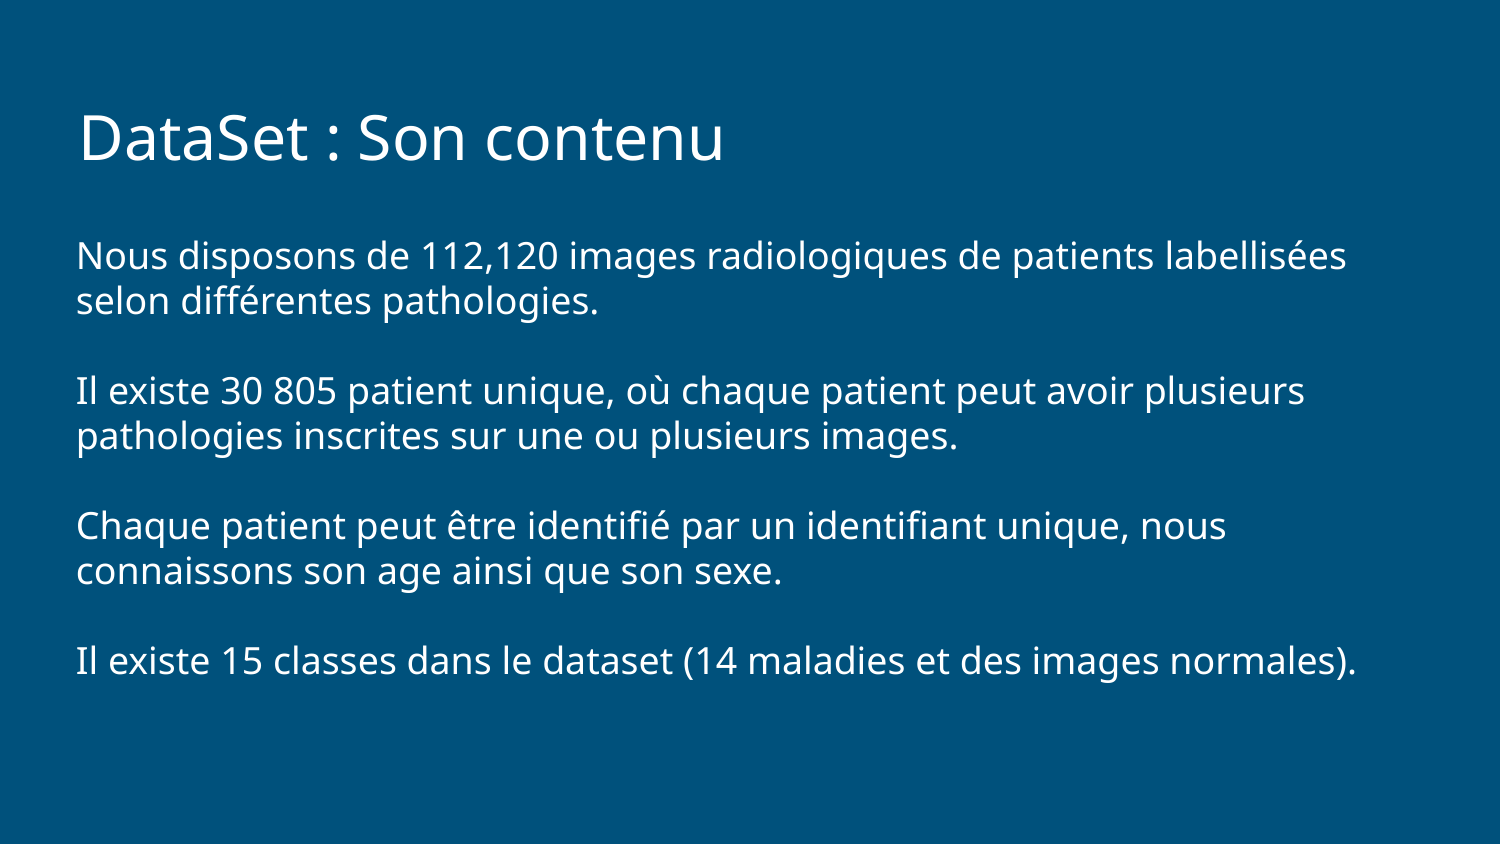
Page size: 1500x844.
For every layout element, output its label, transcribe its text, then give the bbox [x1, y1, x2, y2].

text_box Nous disposons de 112,120 images radiologiques de patients labellisées selon différentes pathologies. Il existe 30 805 patient unique, où chaque patient peut avoir plusieurs pathologies inscrites sur une ou plusieurs images. Chaque patient peut être identifié par un identifiant unique, nous connaissons son age ainsi que son sexe. Il existe 15 classes dans le dataset (14 maladies et des images normales). [60, 217, 1459, 778]
title DataSet : Son contenu [63, 75, 1437, 188]
